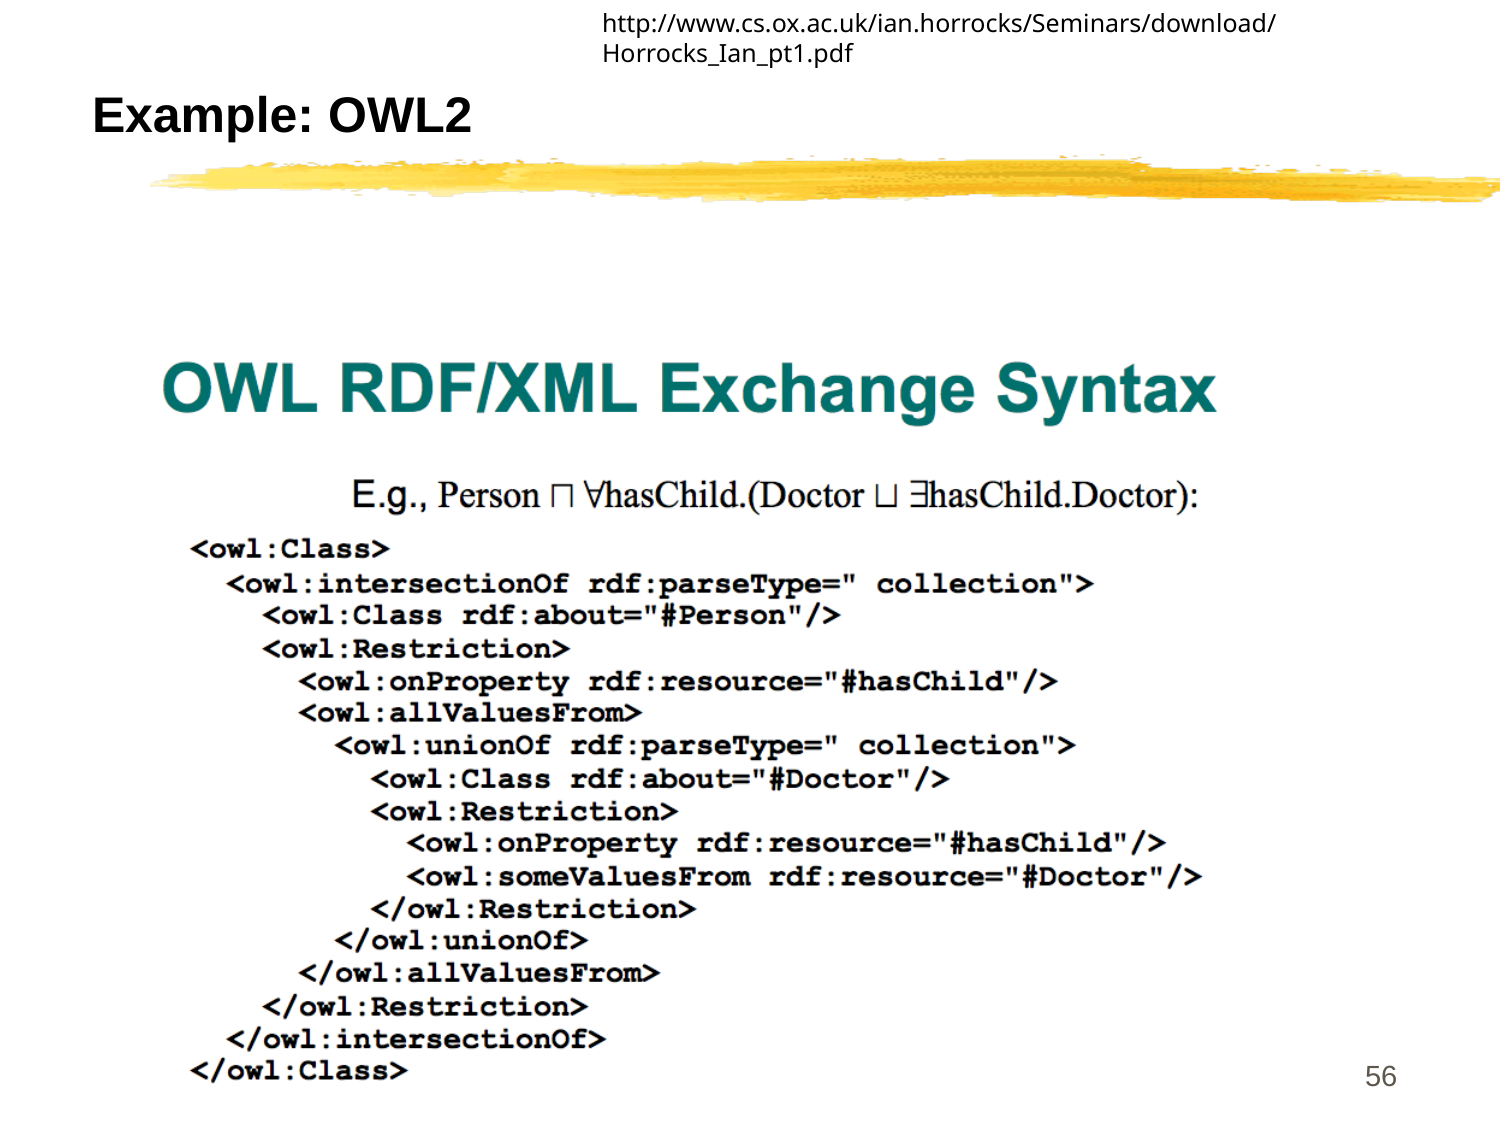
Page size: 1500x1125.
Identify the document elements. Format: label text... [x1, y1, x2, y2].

title Example: OWL2 [76, 37, 1415, 151]
text_box http://www.cs.ox.ac.uk/ian.horrocks/Seminars/download/Horrocks_Ian_pt1.pdf [587, 0, 1500, 75]
picture [150, 149, 1500, 213]
picture [149, 353, 1226, 1088]
slide_number 56 [1099, 1024, 1413, 1101]
